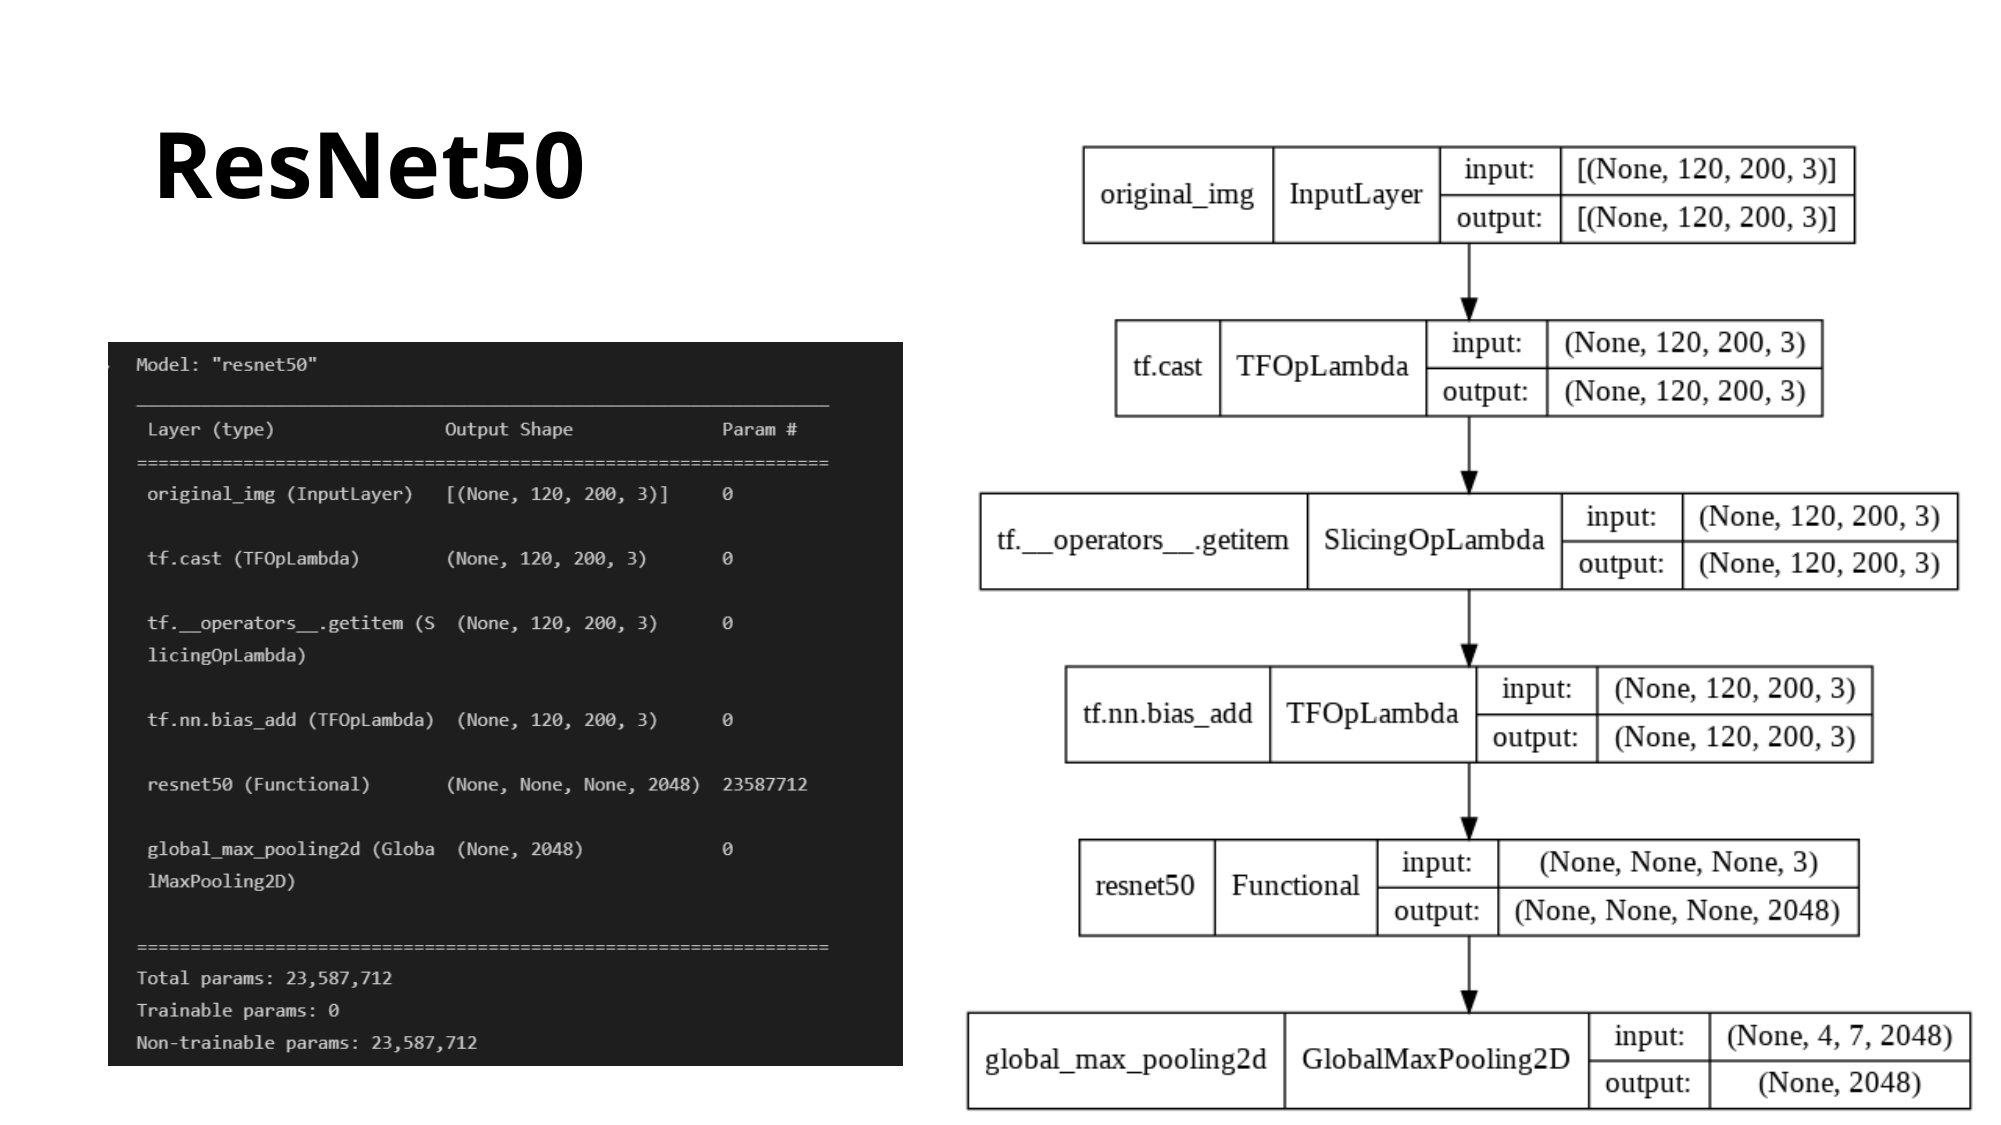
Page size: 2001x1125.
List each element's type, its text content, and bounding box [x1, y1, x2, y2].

picture [960, 138, 1980, 1119]
picture [107, 342, 903, 1066]
title ResNet50 [137, 59, 1863, 278]
